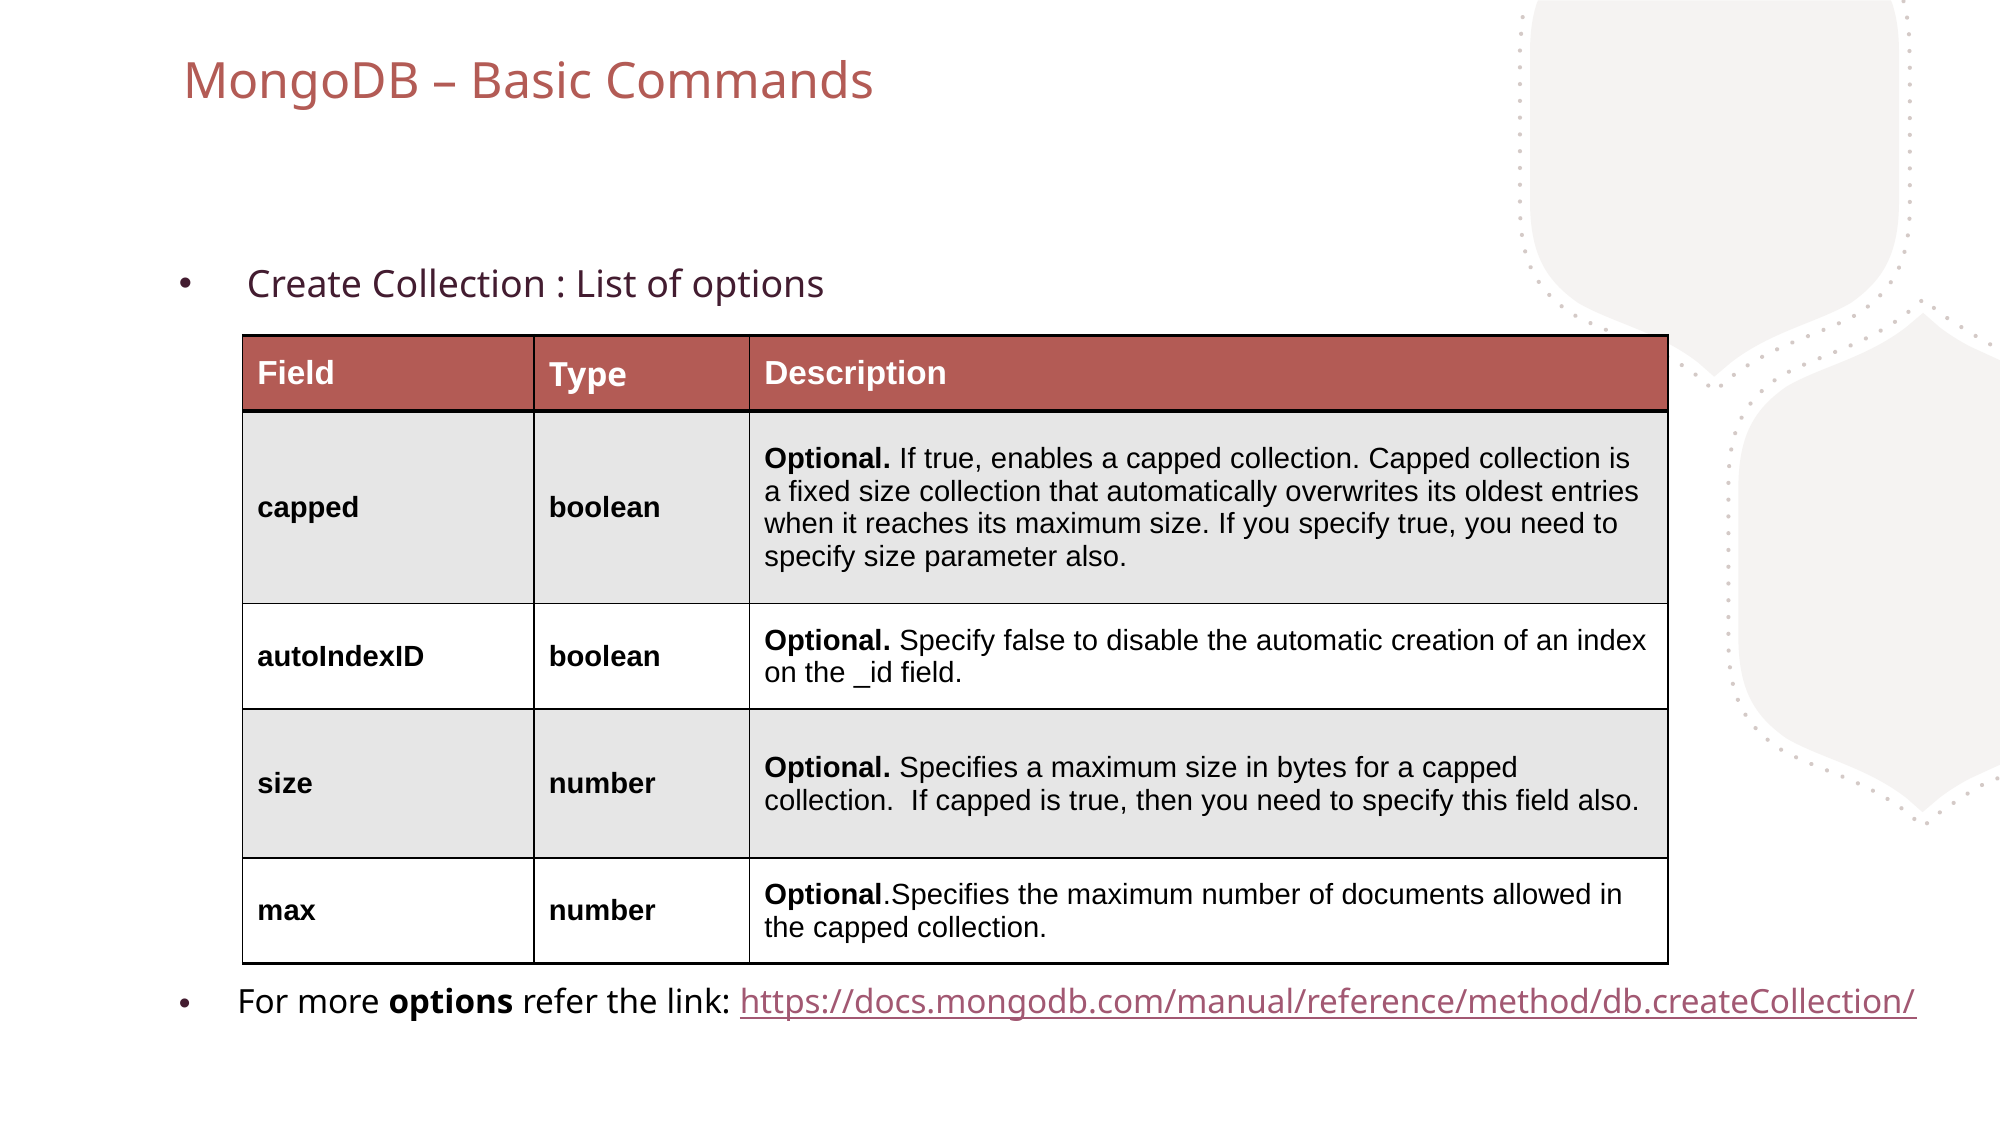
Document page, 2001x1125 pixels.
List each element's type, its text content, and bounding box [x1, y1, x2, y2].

table_header Field [243, 337, 533, 409]
table_cell max [243, 859, 533, 962]
table_cell Optional. If true, enables a capped collection. Capped collection is a fixed size collection that automatically overwrites its oldest entries when it reaches its maximum size. If you specify true, you need to specify size parameter also. [750, 413, 1667, 603]
list MongoDB – Basic Commands [161, 48, 1953, 110]
table_cell boolean [535, 413, 749, 603]
table_header Description [750, 337, 1667, 409]
table_cell Optional. Specify false to disable the automatic creation of an index on the _id field. [750, 604, 1667, 708]
table_cell number [535, 859, 749, 962]
table_cell Optional.Specifies the maximum number of documents allowed in the capped collection. [750, 859, 1667, 962]
table_cell number [535, 710, 749, 857]
list Create Collection : List of options For more options refer the link: https://docs.mongodb.com/manual/reference/method/db.createCollection/ [162, 237, 1953, 988]
table_cell autoIndexID [243, 604, 533, 708]
table_cell capped [243, 413, 533, 603]
table_cell Optional. Specifies a maximum size in bytes for a capped collection. If capped is true, then you need to specify this field also. [750, 710, 1667, 857]
table_header Type [535, 337, 749, 409]
table_cell size [243, 710, 533, 857]
table_cell boolean [535, 604, 749, 708]
